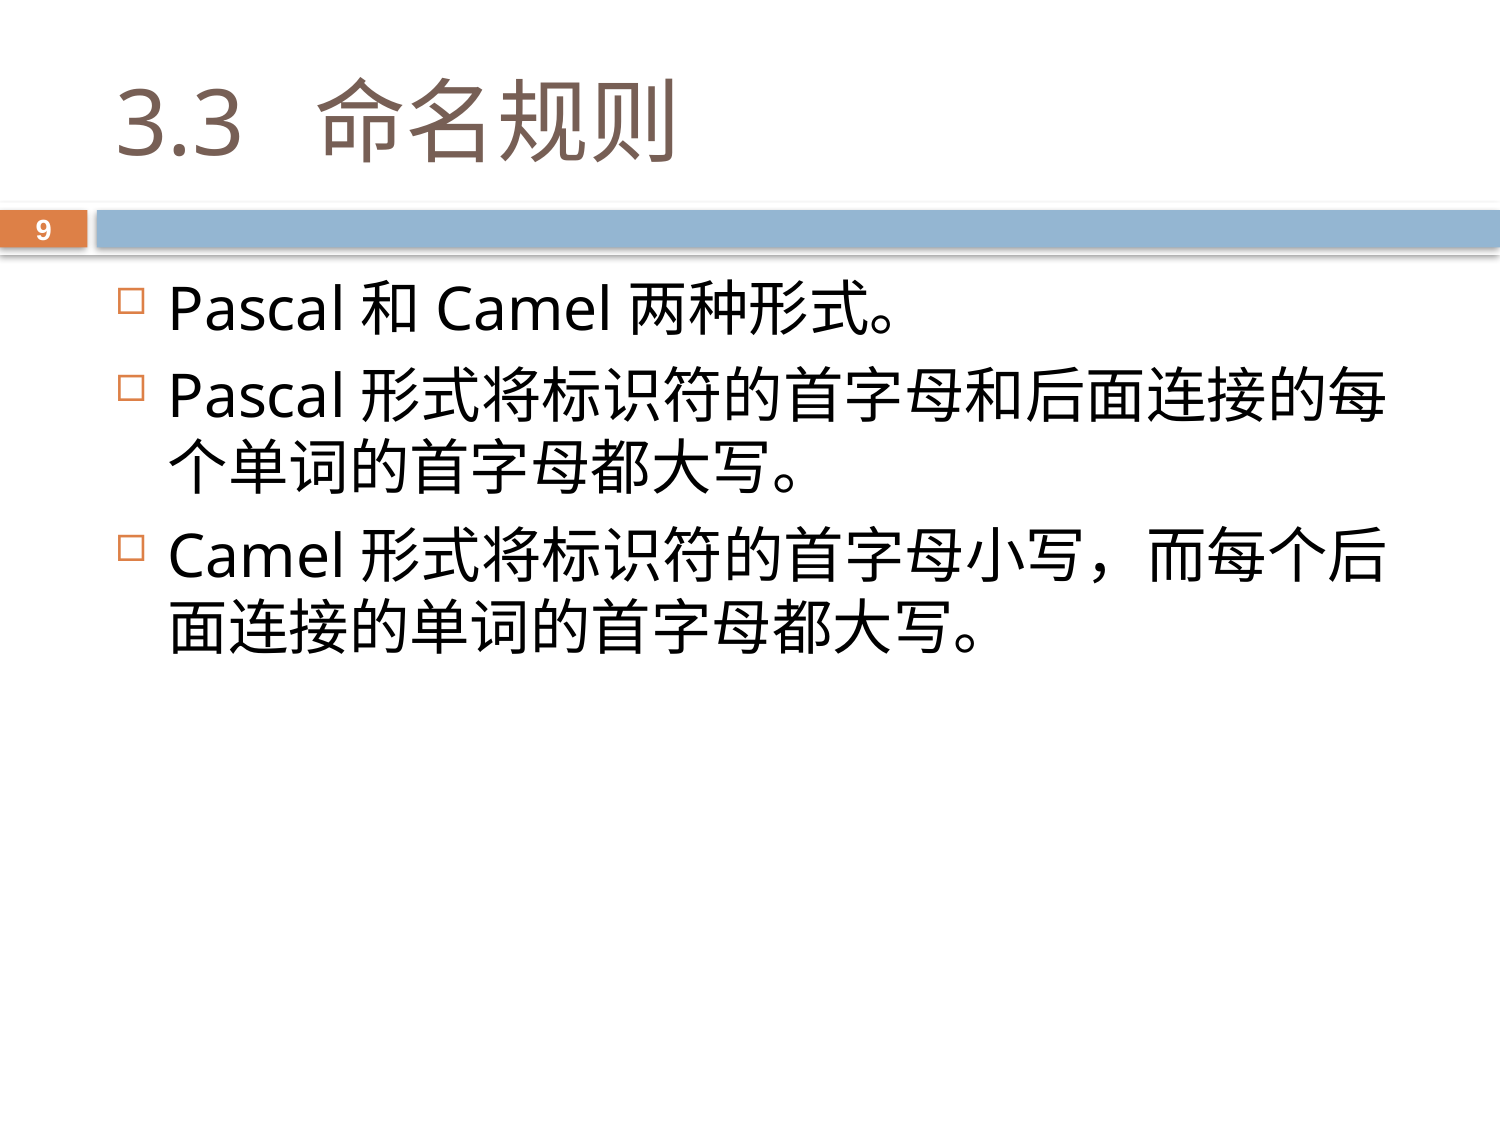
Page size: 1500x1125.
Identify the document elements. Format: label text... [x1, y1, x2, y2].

slide_number 9 [0, 208, 88, 249]
list Pascal和Camel两种形式。 Pascal形式将标识符的首字母和后面连接的每个单词的首字母都大写。 Camel形式将标识符的首字母小写，而每个后面连接的单词的首字母都大写。 [100, 262, 1438, 1000]
title 3.3 命名规则 [100, 37, 1438, 200]
